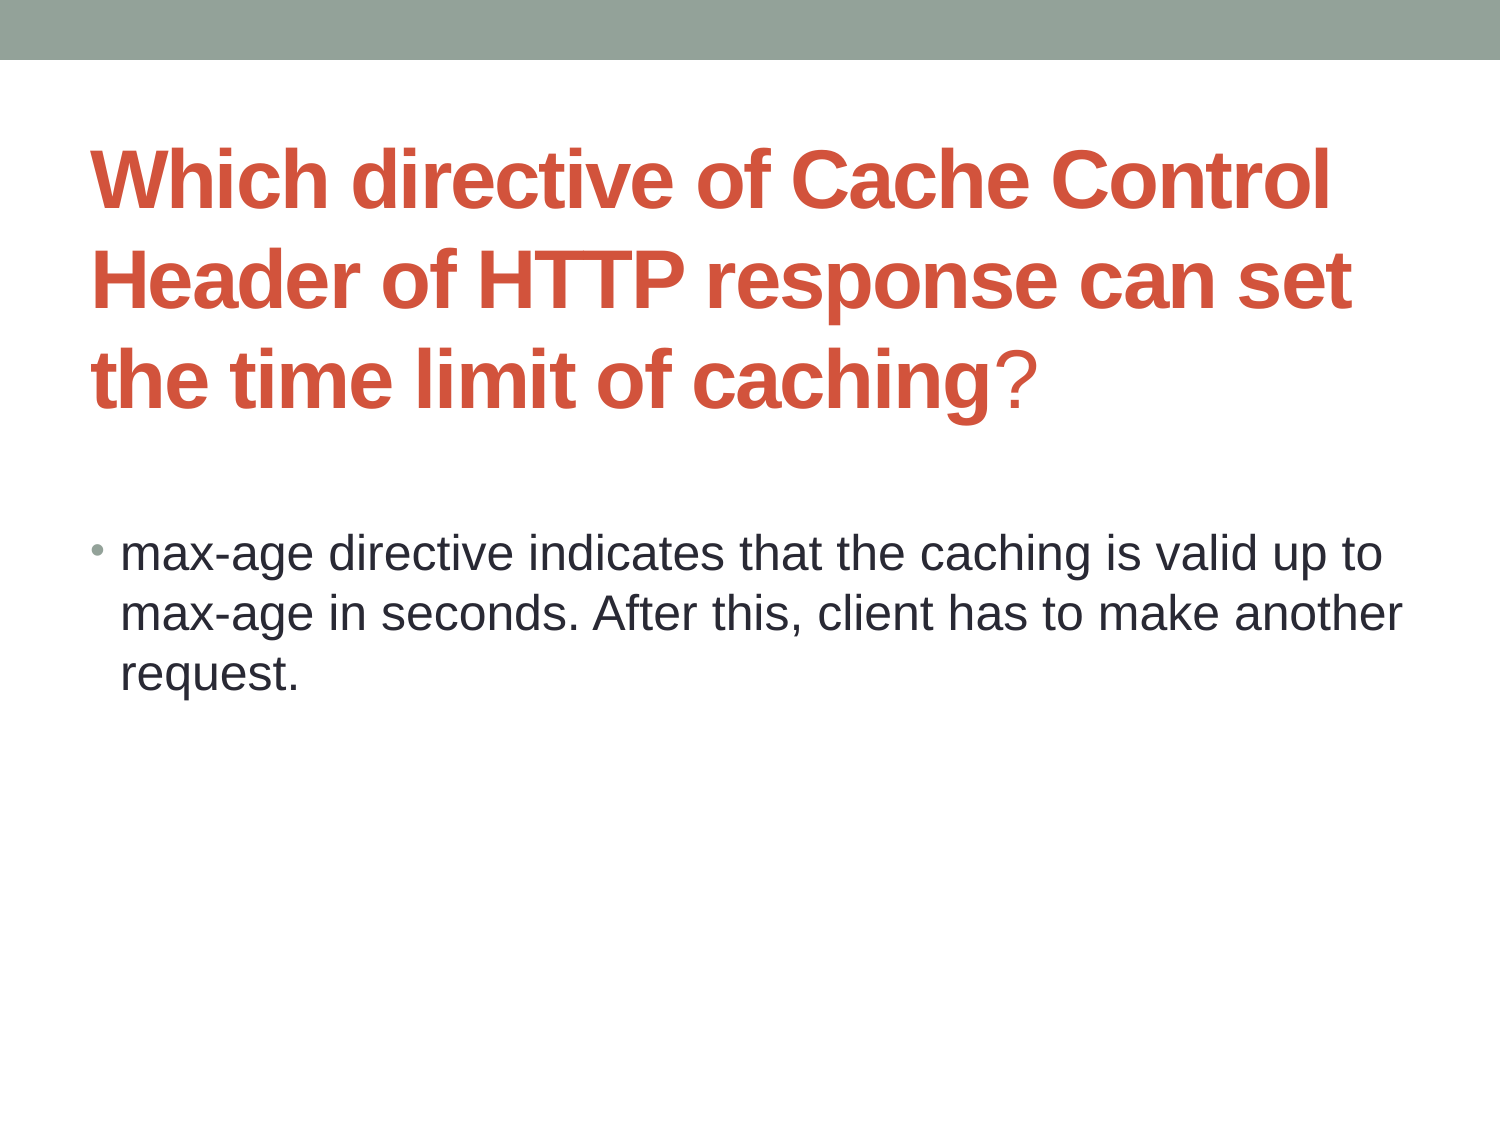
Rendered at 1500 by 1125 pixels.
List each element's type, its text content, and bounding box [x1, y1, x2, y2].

list max-age directive indicates that the caching is valid up to max-age in seconds. After this, client has to make another request. [75, 512, 1425, 1063]
title Which directive of Cache Control Header of HTTP response can set the time limit of caching? [75, 87, 1425, 463]
